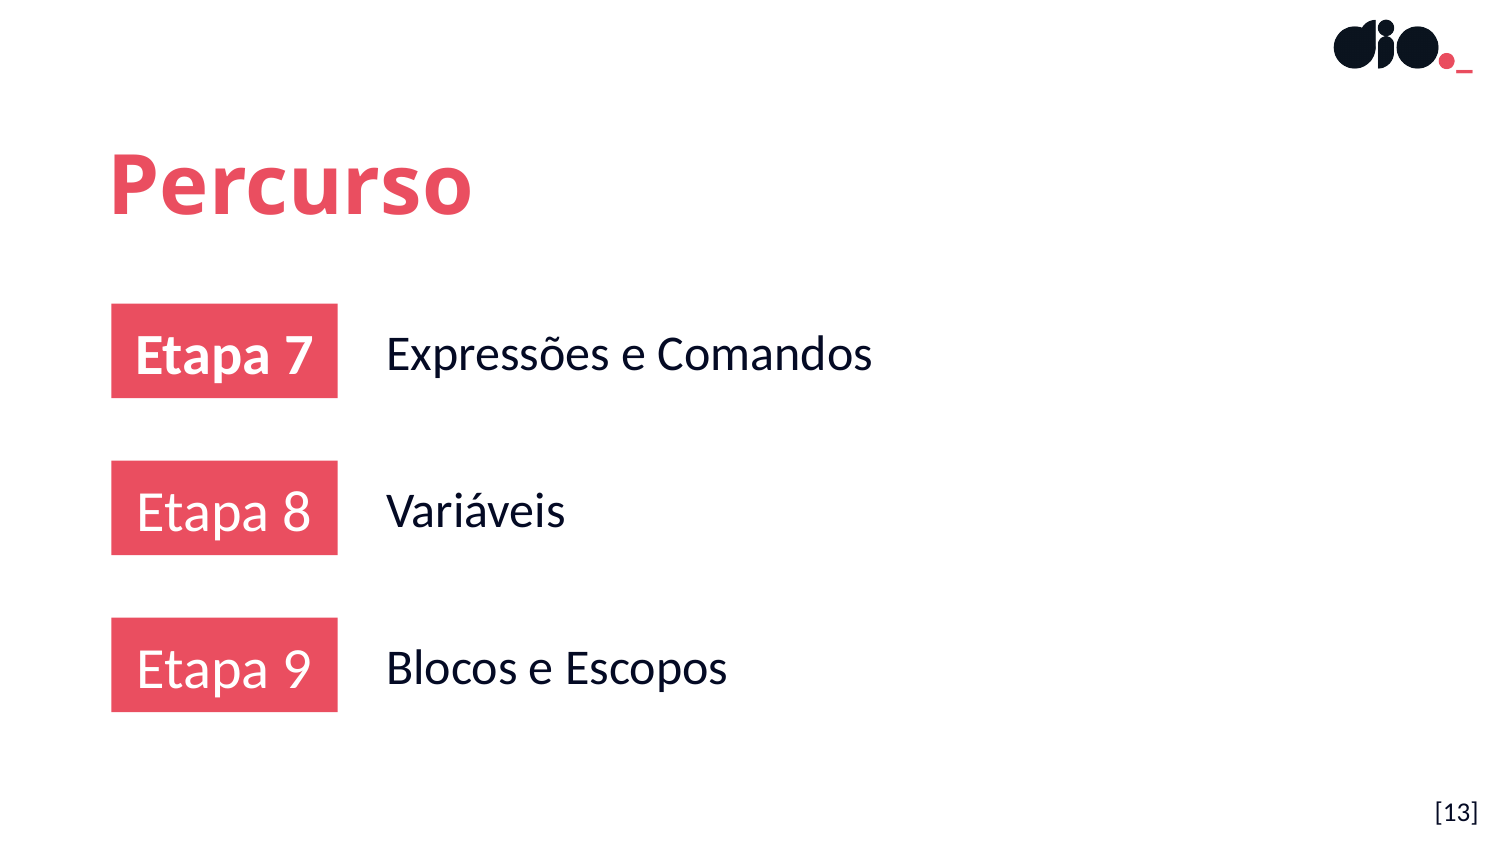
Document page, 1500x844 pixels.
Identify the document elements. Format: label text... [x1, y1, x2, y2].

text_box Etapa 9 [111, 617, 338, 713]
slide_number [13] [1403, 779, 1494, 844]
text_box Expressões e Comandos [371, 313, 1384, 389]
text_box Percurso [92, 104, 1309, 243]
picture [1333, 19, 1473, 74]
text_box Etapa 8 [111, 460, 338, 556]
text_box Variáveis [371, 470, 1384, 546]
text_box Blocos e Escopos [371, 627, 1384, 703]
text_box Etapa 7 [111, 303, 338, 399]
